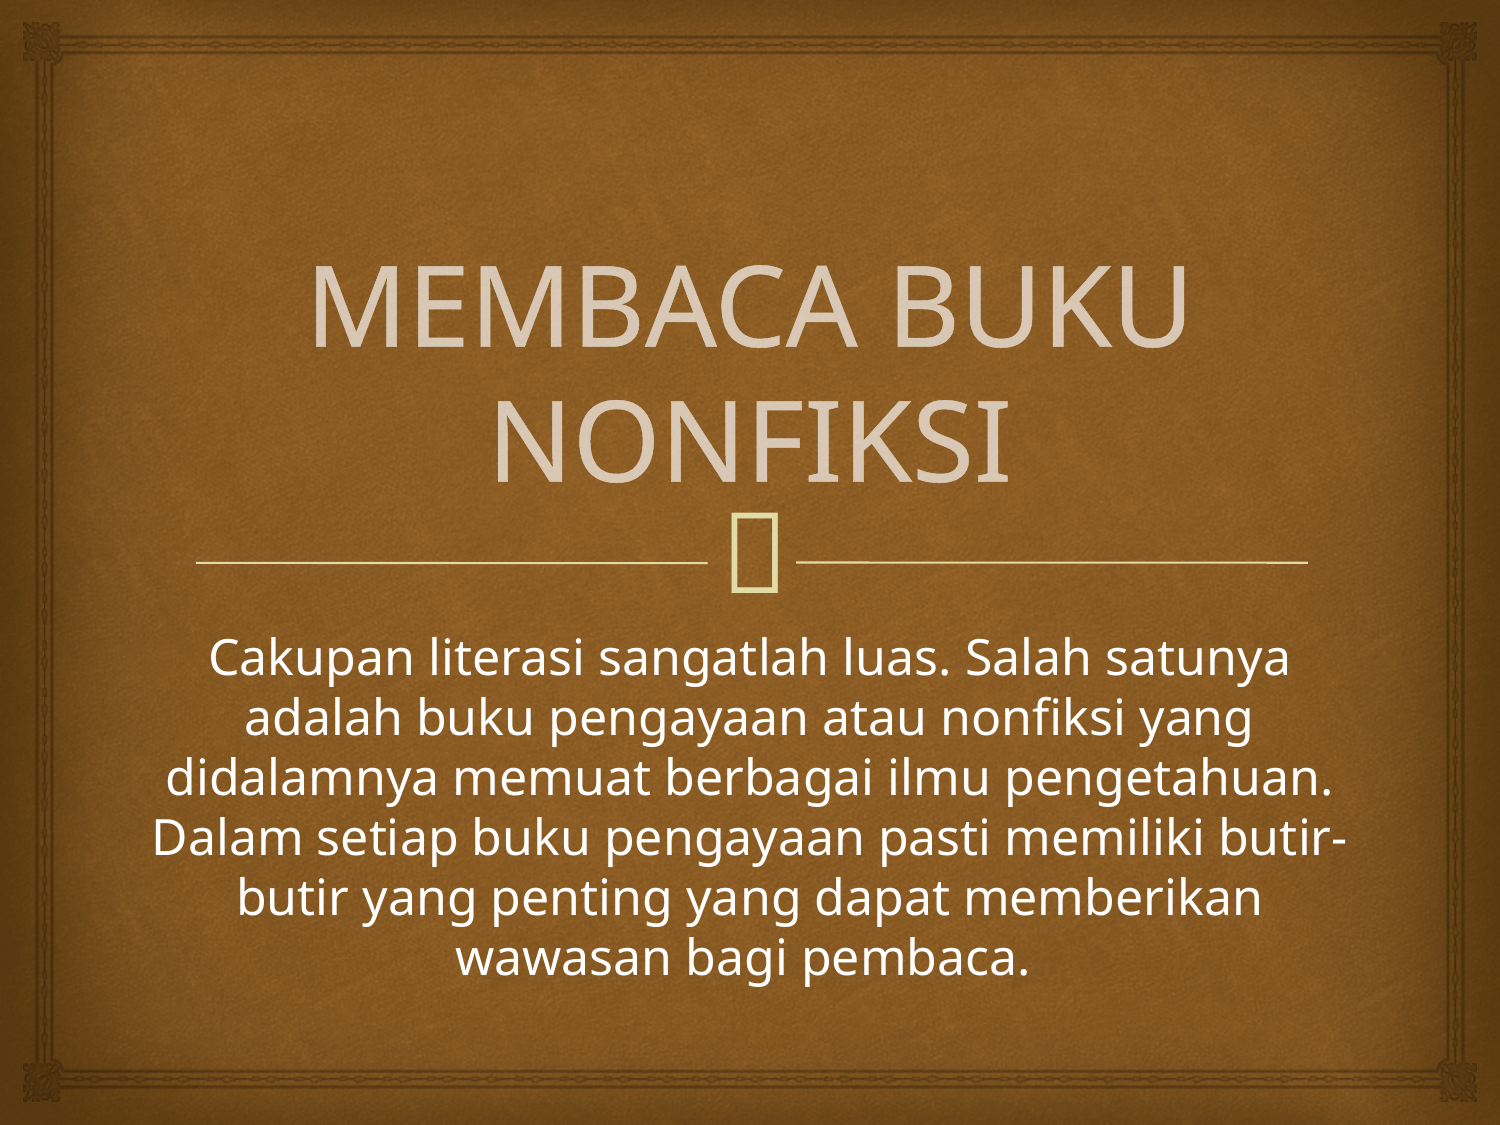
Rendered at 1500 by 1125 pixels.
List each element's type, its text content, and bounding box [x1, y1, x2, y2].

picture [0, 0, 1500, 1125]
title MEMBACA BUKU NONFIKSI [194, 227, 1306, 512]
subtitle Cakupan literasi sangatlah luas. Salah satunya adalah buku pengayaan atau nonfiksi yang didalamnya memuat berbagai ilmu pengetahuan. Dalam setiap buku pengayaan pasti memiliki butir-butir yang penting yang dapat memberikan wawasan bagi pembaca. [112, 618, 1388, 1059]
